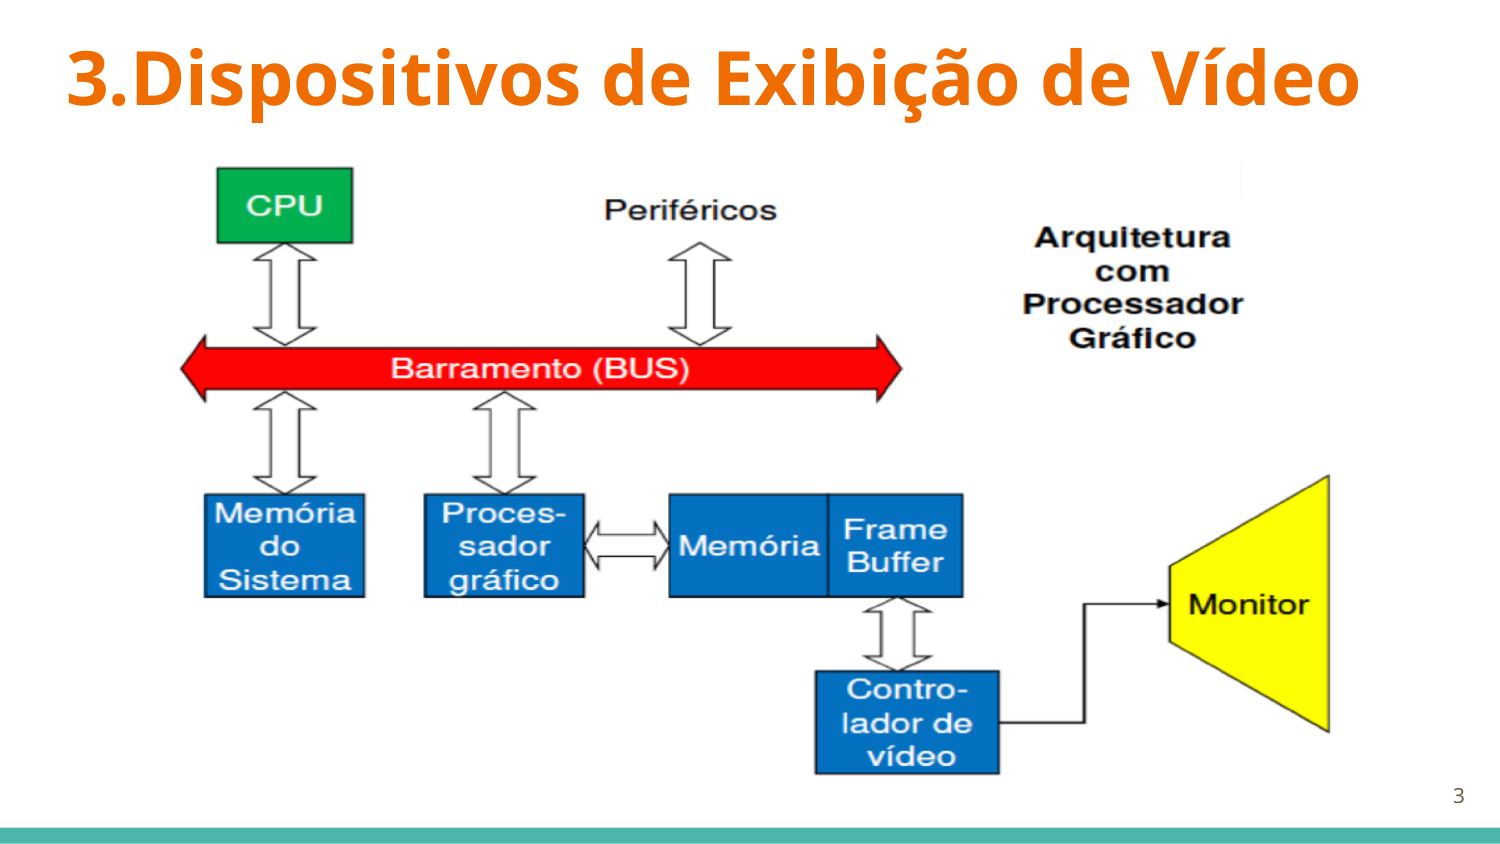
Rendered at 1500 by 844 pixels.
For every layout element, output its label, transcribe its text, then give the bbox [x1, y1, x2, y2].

slide_number 3 [1389, 764, 1480, 830]
title 3.Dispositivos de Exibição de Vídeo [51, 15, 1449, 132]
picture [104, 150, 1338, 781]
